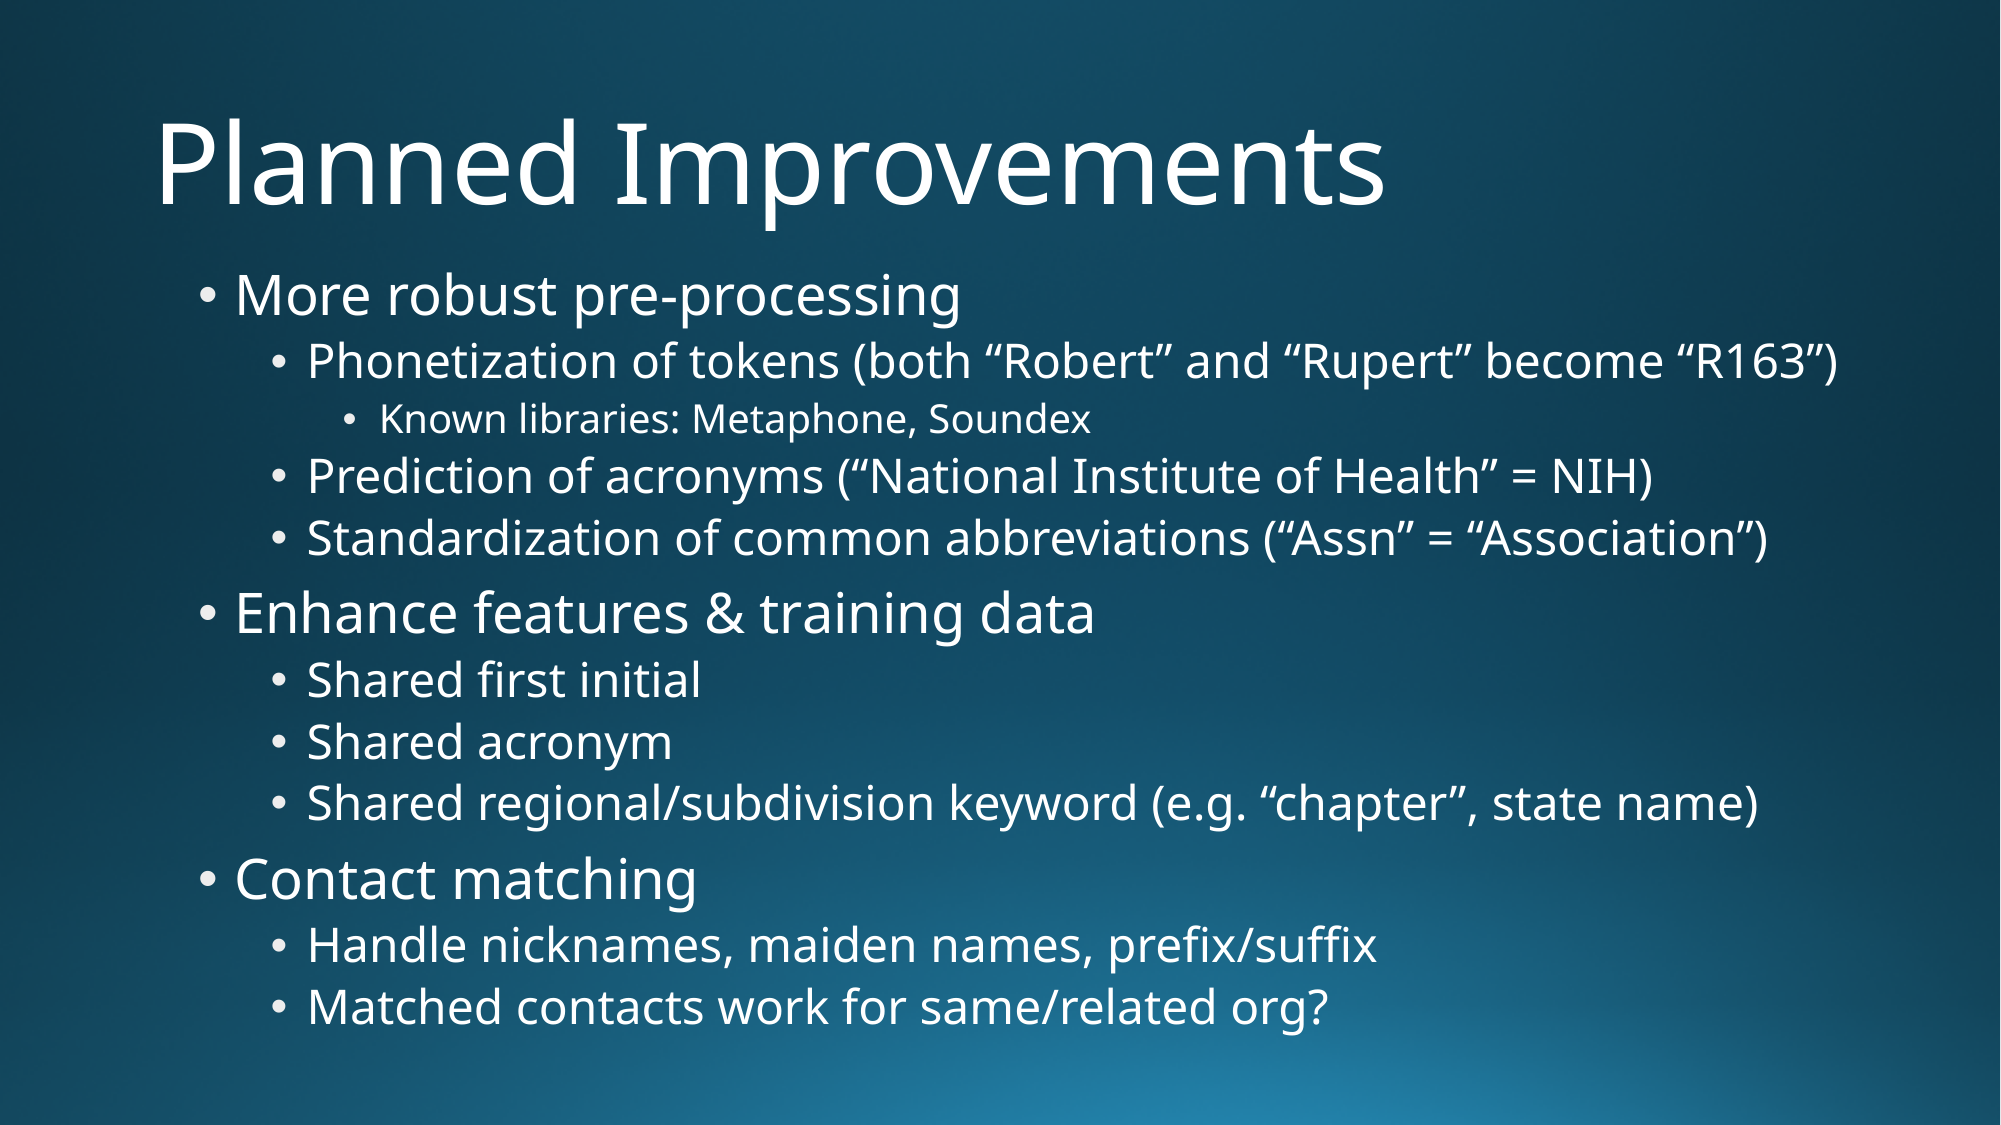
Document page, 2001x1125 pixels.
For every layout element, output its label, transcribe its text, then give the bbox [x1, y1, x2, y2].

picture [0, 0, 2001, 1125]
title Planned Improvements [137, 59, 1863, 278]
list More robust pre-processing Phonetization of tokens (both “Robert” and “Rupert” become “R163”) Known libraries: Metaphone, Soundex Prediction of acronyms (“National Institute of Health” = NIH) Standardization of common abbreviations (“Assn” = “Association”) Enhance features & training data Shared first initial Shared acronym Shared regional/subdivision keyword (e.g. “chapter”, state name) Contact matching Handle nicknames, maiden names, prefix/suffix Matched contacts work for same/related org? [183, 259, 1863, 1066]
